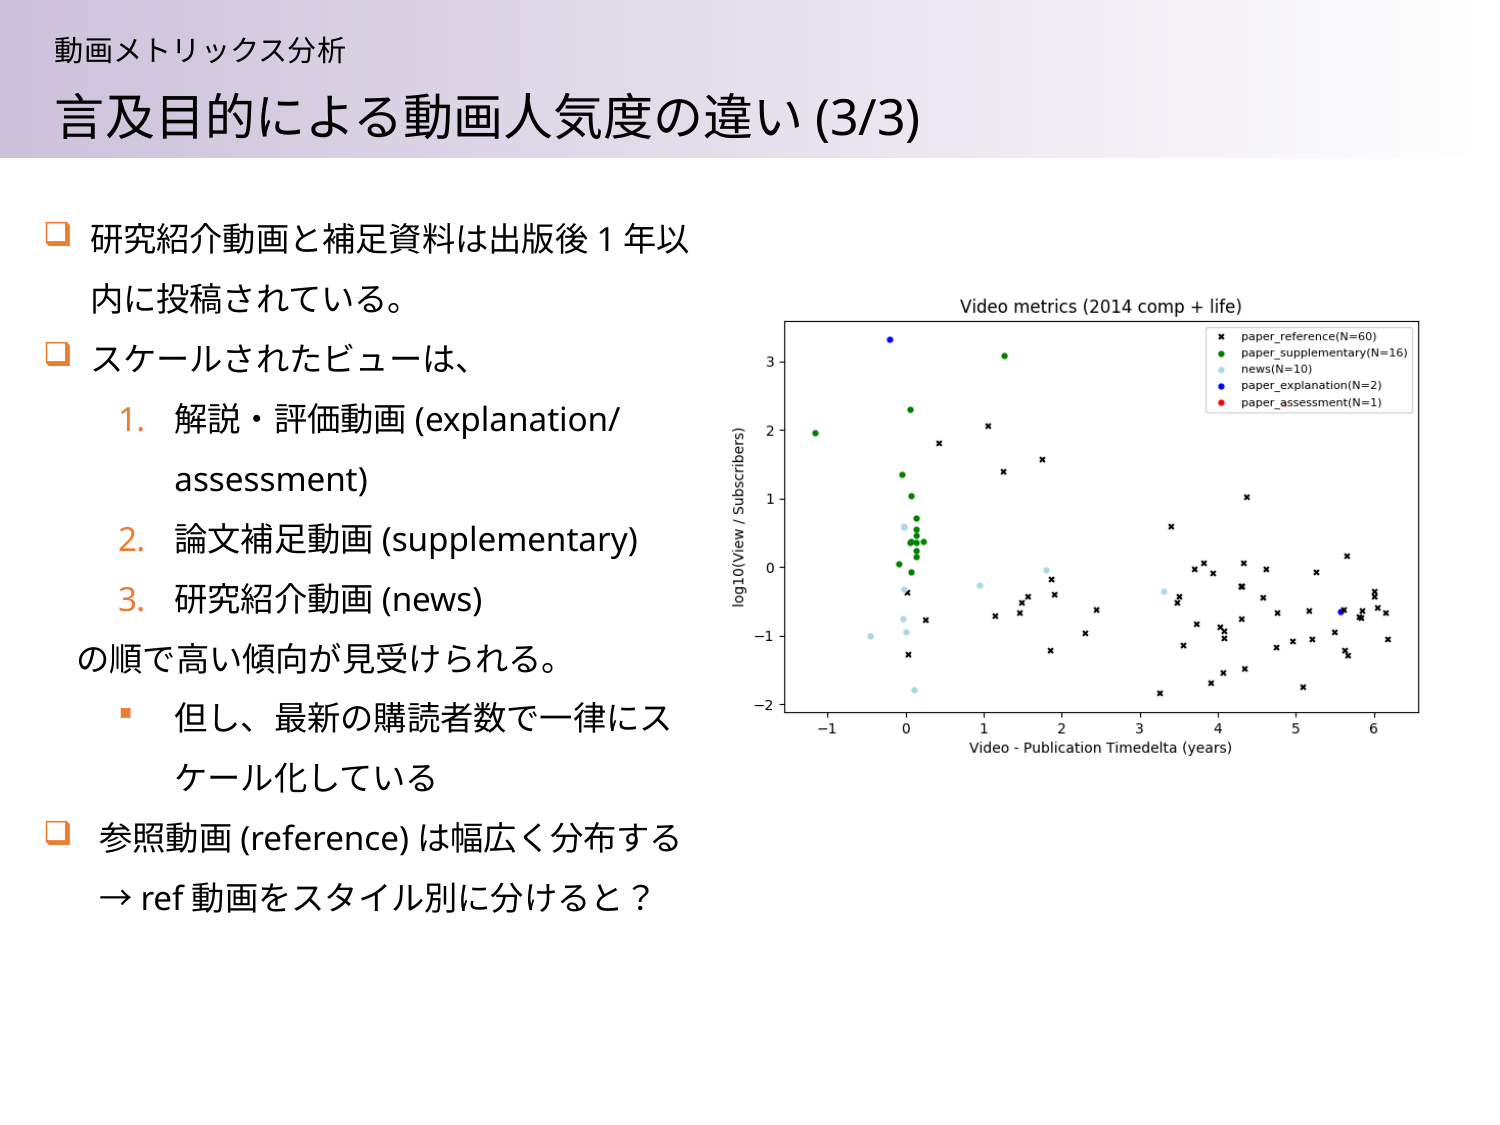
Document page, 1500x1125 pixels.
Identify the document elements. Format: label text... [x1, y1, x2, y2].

text_box 言及目的による動画人気度の違い(3/3) [39, 21, 1463, 153]
picture [682, 260, 1500, 768]
text_box 動画メトリックス分析 [39, 21, 777, 75]
text_box [0, 7, 441, 86]
text_box 研究紹介動画と補足資料は出版後1年以内に投稿されている。 スケールされたビューは、 解説・評価動画(explanation/assessment) 論文補足動画(supplementary) 研究紹介動画(news) の順で高い傾向が見受けられる。 但し、最新の購読者数で一律にスケール化している 参照動画(reference)は幅広く分布する→ref動画をスタイル別に分けると？ [28, 191, 710, 1014]
